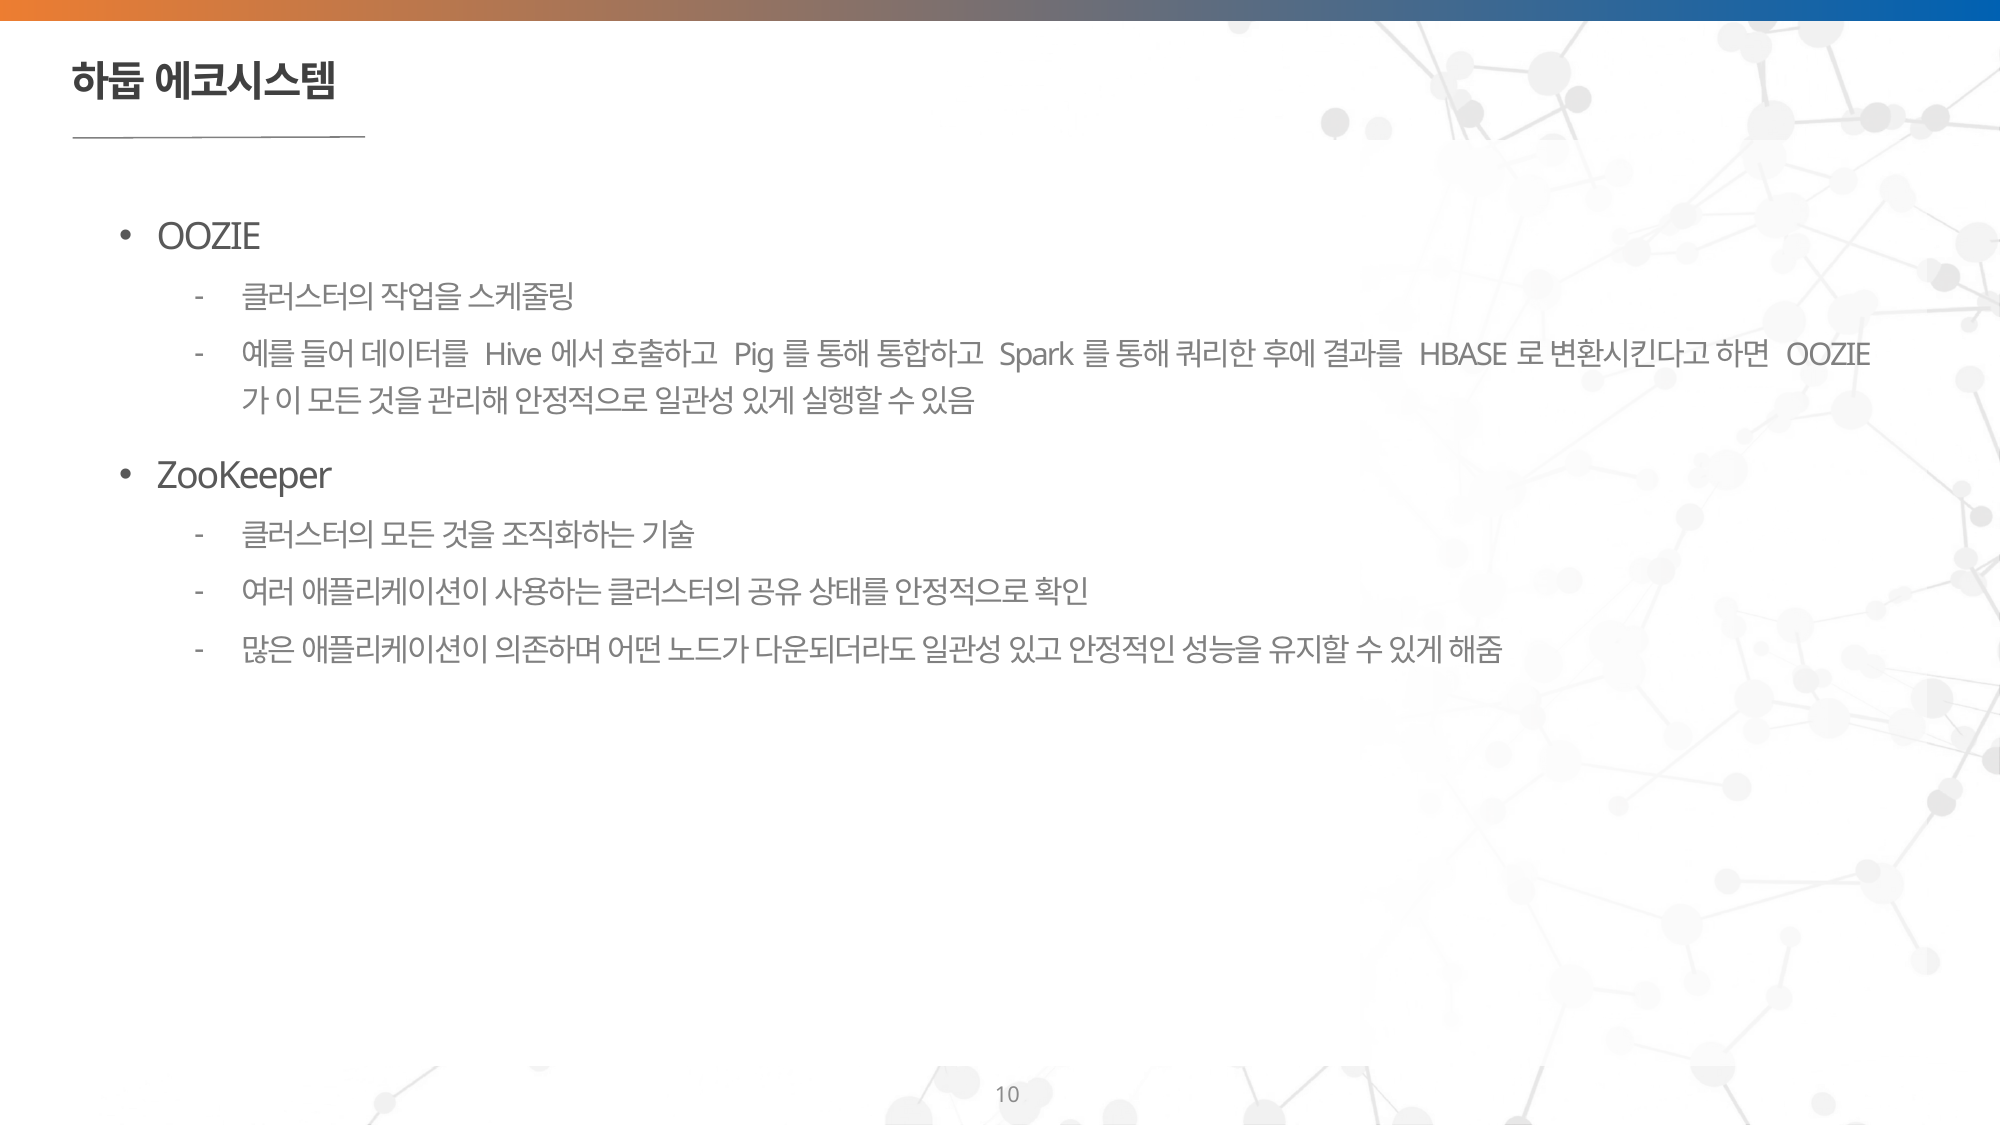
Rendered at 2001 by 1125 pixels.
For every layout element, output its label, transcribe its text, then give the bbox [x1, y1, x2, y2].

list OOZIE 클러스터의 작업을 스케줄링 예를 들어 데이터를 Hive에서 호출하고 Pig를 통해 통합하고 Spark를 통해 쿼리한 후에 결과를 HBASE로 변환시킨다고 하면 OOZIE가 이 모든 것을 관리해 안정적으로 일관성 있게 실행할 수 있음 ZooKeeper 클러스터의 모든 것을 조직화하는 기술 여러 애플리케이션이 사용하는 클러스터의 공유 상태를 안정적으로 확인 많은 애플리케이션이 의존하며 어떤 노드가 다운되더라도 일관성 있고 안정적인 성능을 유지할 수 있게 해줌 [104, 193, 1911, 1035]
slide_number 10 [782, 1065, 1233, 1125]
title 하둡 에코시스템 [56, 49, 1162, 117]
